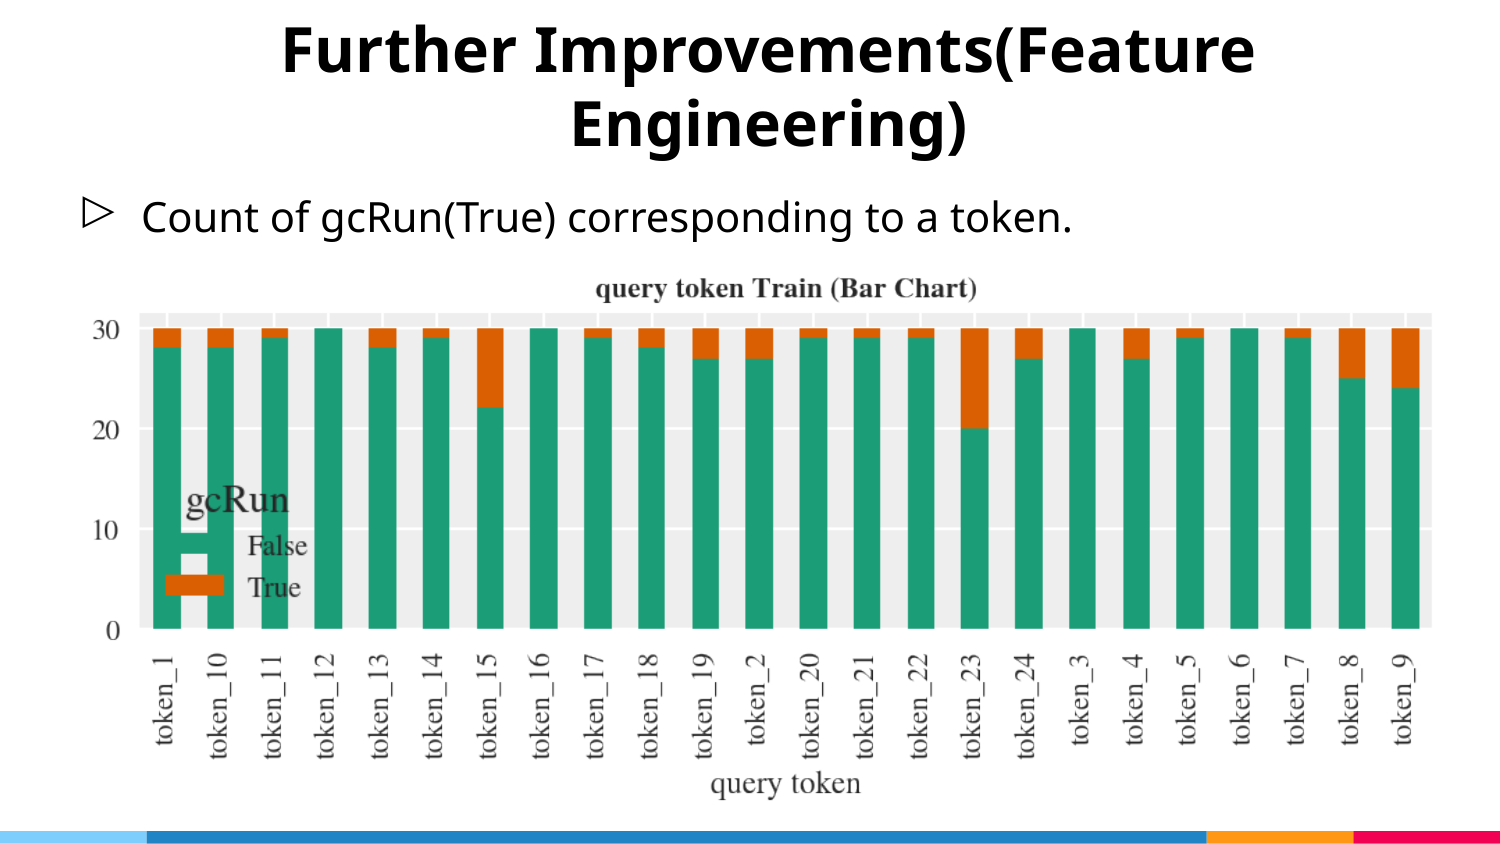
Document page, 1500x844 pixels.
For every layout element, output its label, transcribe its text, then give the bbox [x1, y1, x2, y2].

picture [69, 256, 1454, 820]
title Further Improvements(Feature Engineering) [70, 33, 1468, 175]
list Count of gcRun(True) corresponding to a token. [51, 154, 1449, 771]
